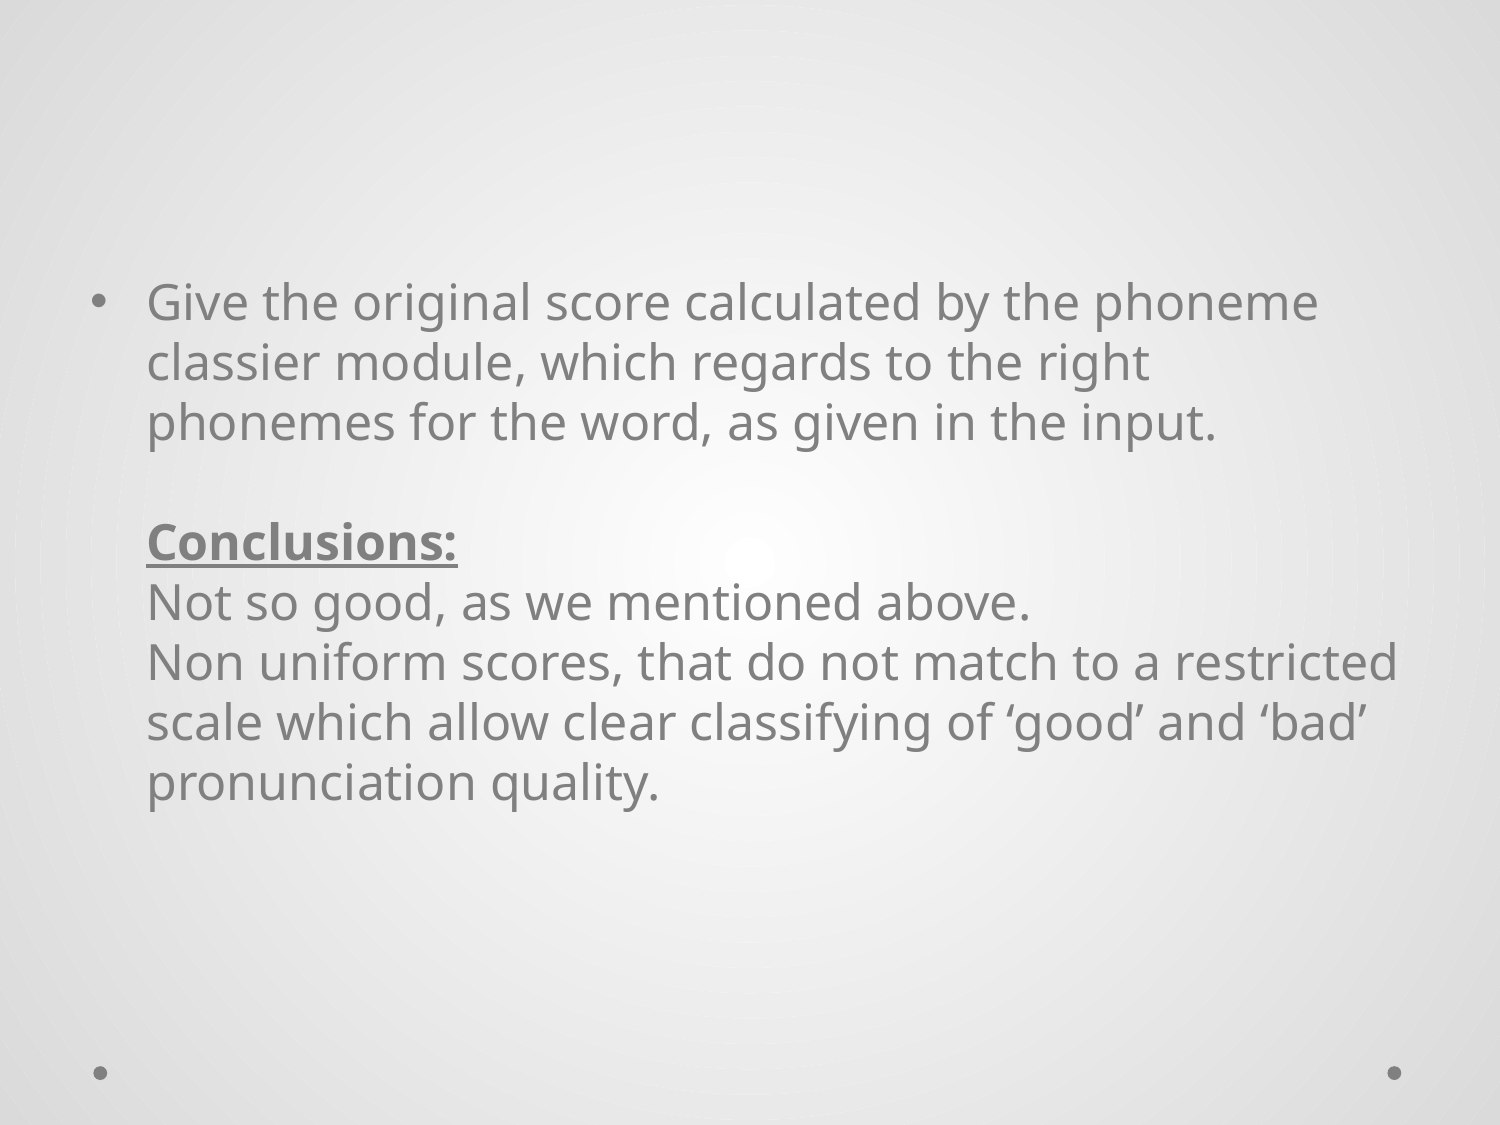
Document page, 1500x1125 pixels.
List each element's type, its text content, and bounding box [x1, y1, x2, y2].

list Give the original score calculated by the phoneme classier module, which regards to the right phonemes for the word, as given in the input. Conclusions: Not so good, as we mentioned above. Non uniform scores, that do not match to a restricted scale which allow clear classifying of ‘good’ and ‘bad’ pronunciation quality. [75, 262, 1425, 1005]
